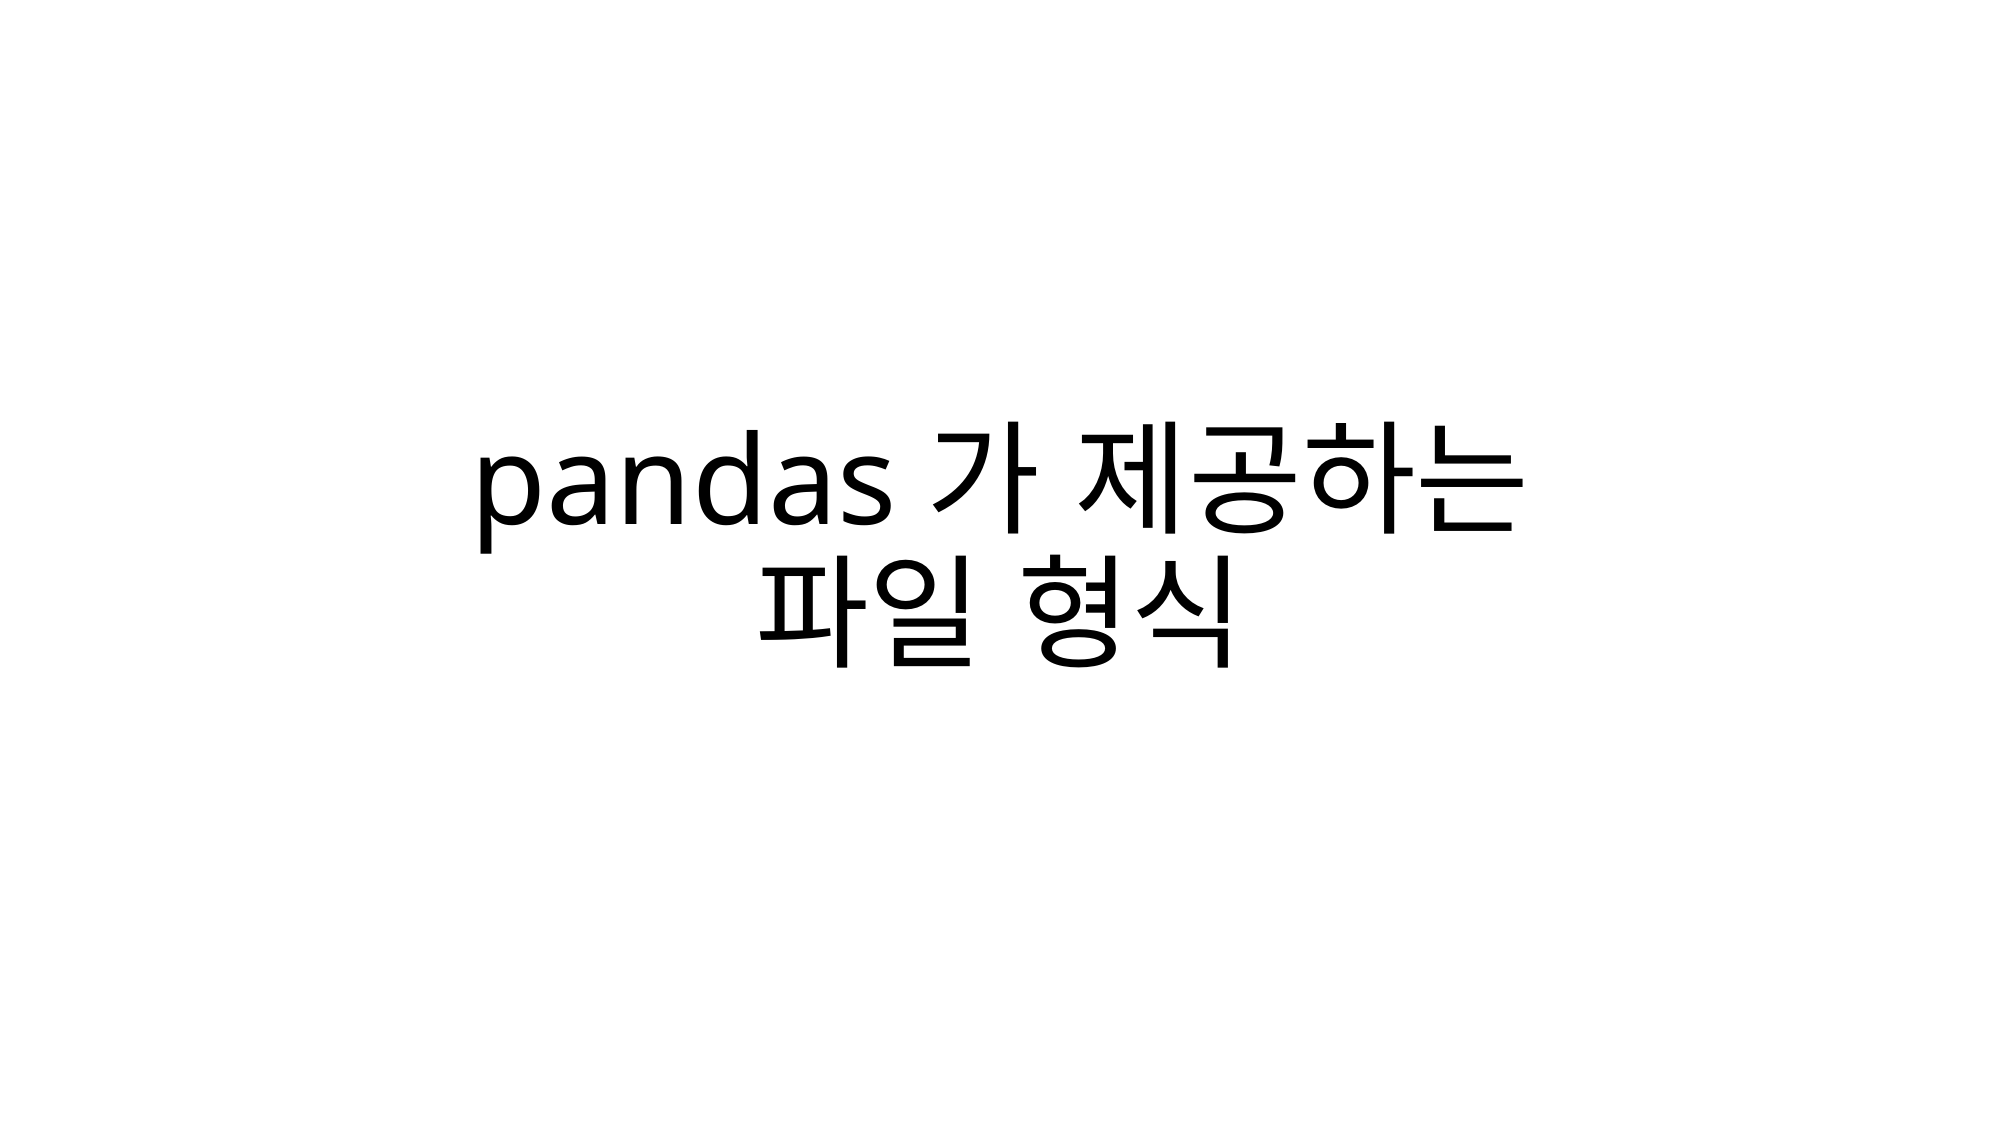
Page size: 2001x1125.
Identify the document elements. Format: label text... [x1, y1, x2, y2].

title pandas가 제공하는 파일 형식 [249, 410, 1750, 693]
